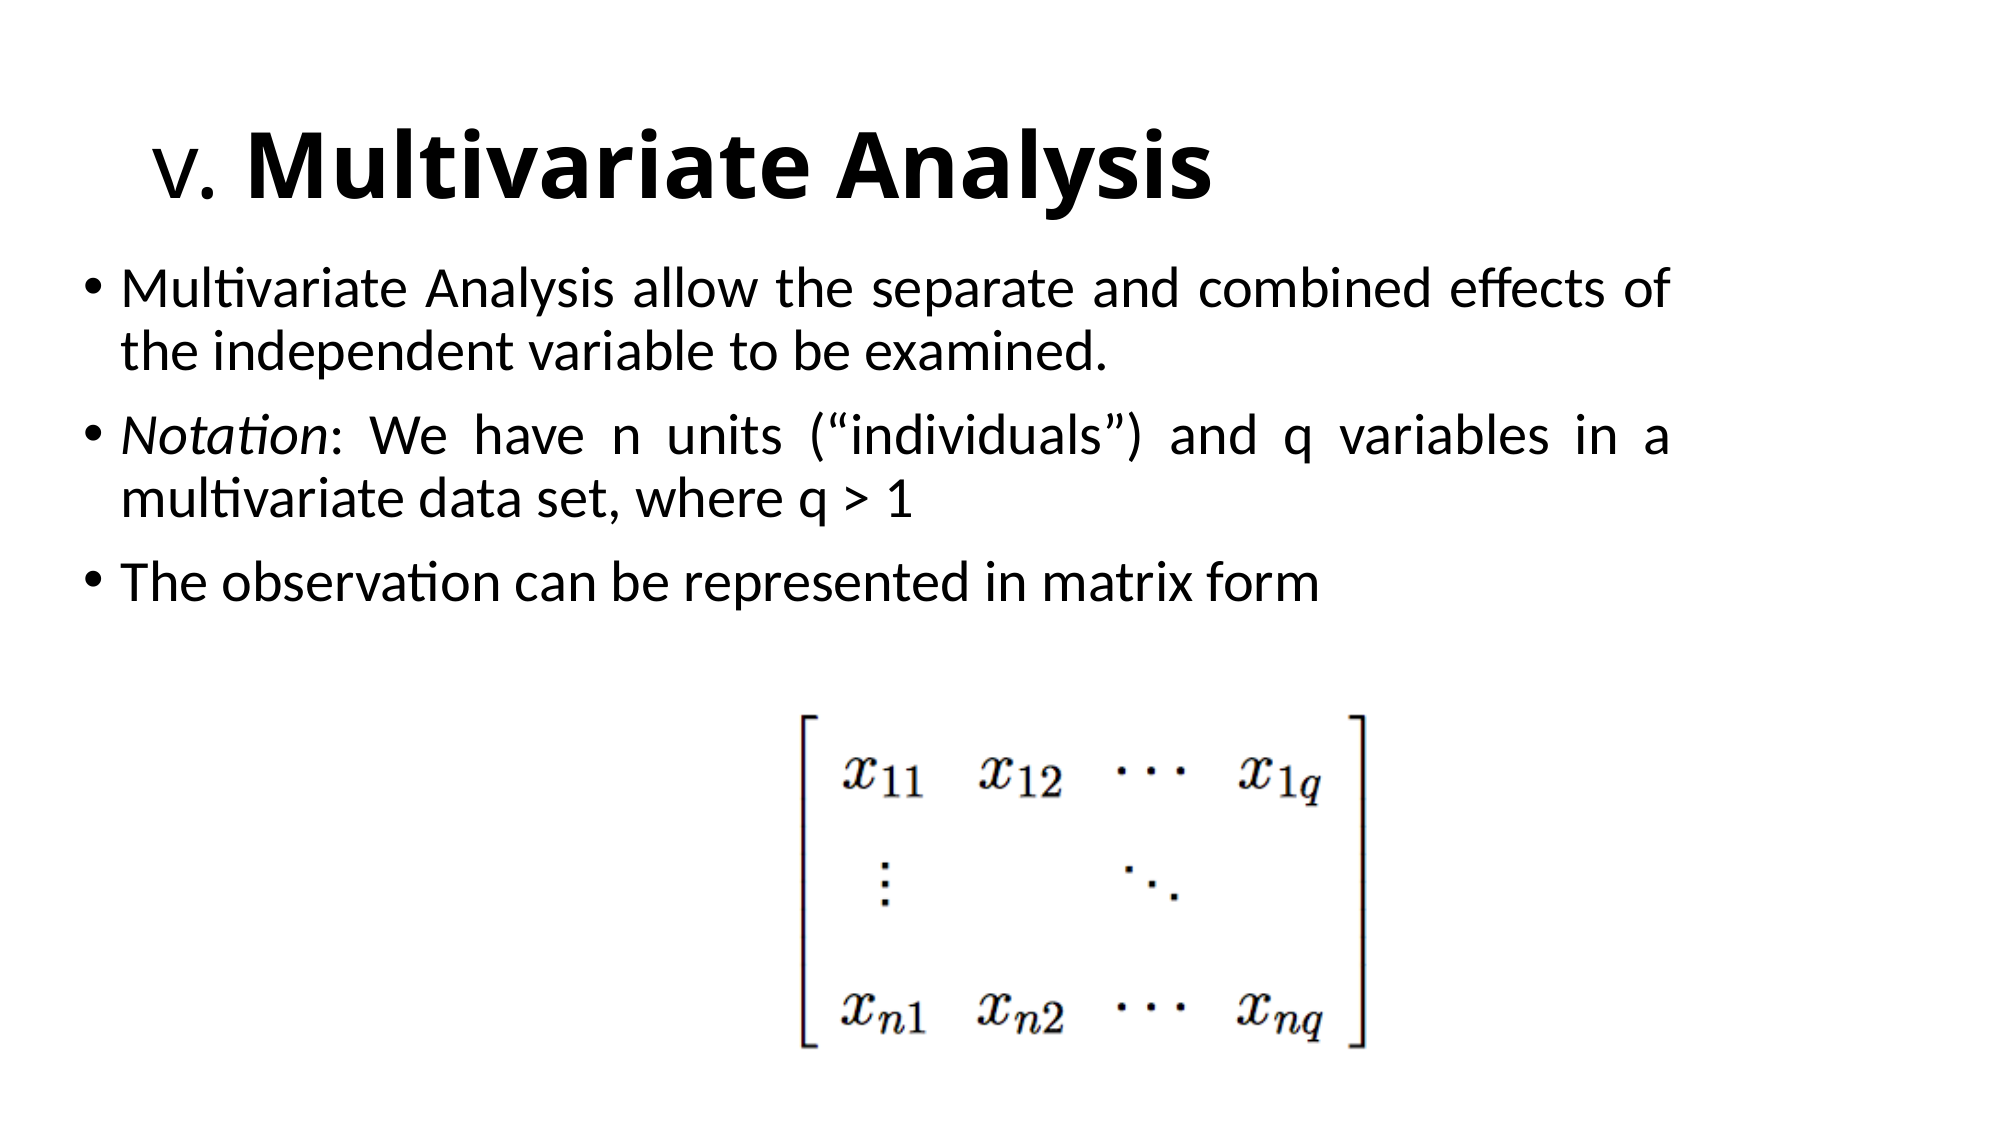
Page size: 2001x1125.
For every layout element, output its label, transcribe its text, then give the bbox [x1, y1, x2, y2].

picture [684, 638, 1481, 1123]
title v. Multivariate Analysis [137, 59, 1863, 278]
list Multivariate Analysis allow the separate and combined effects of the independent variable to be examined. Notation: We have n units (“individuals”) and q variables in a multivariate data set, where q > 1 The observation can be represented in matrix form [68, 249, 1688, 1024]
